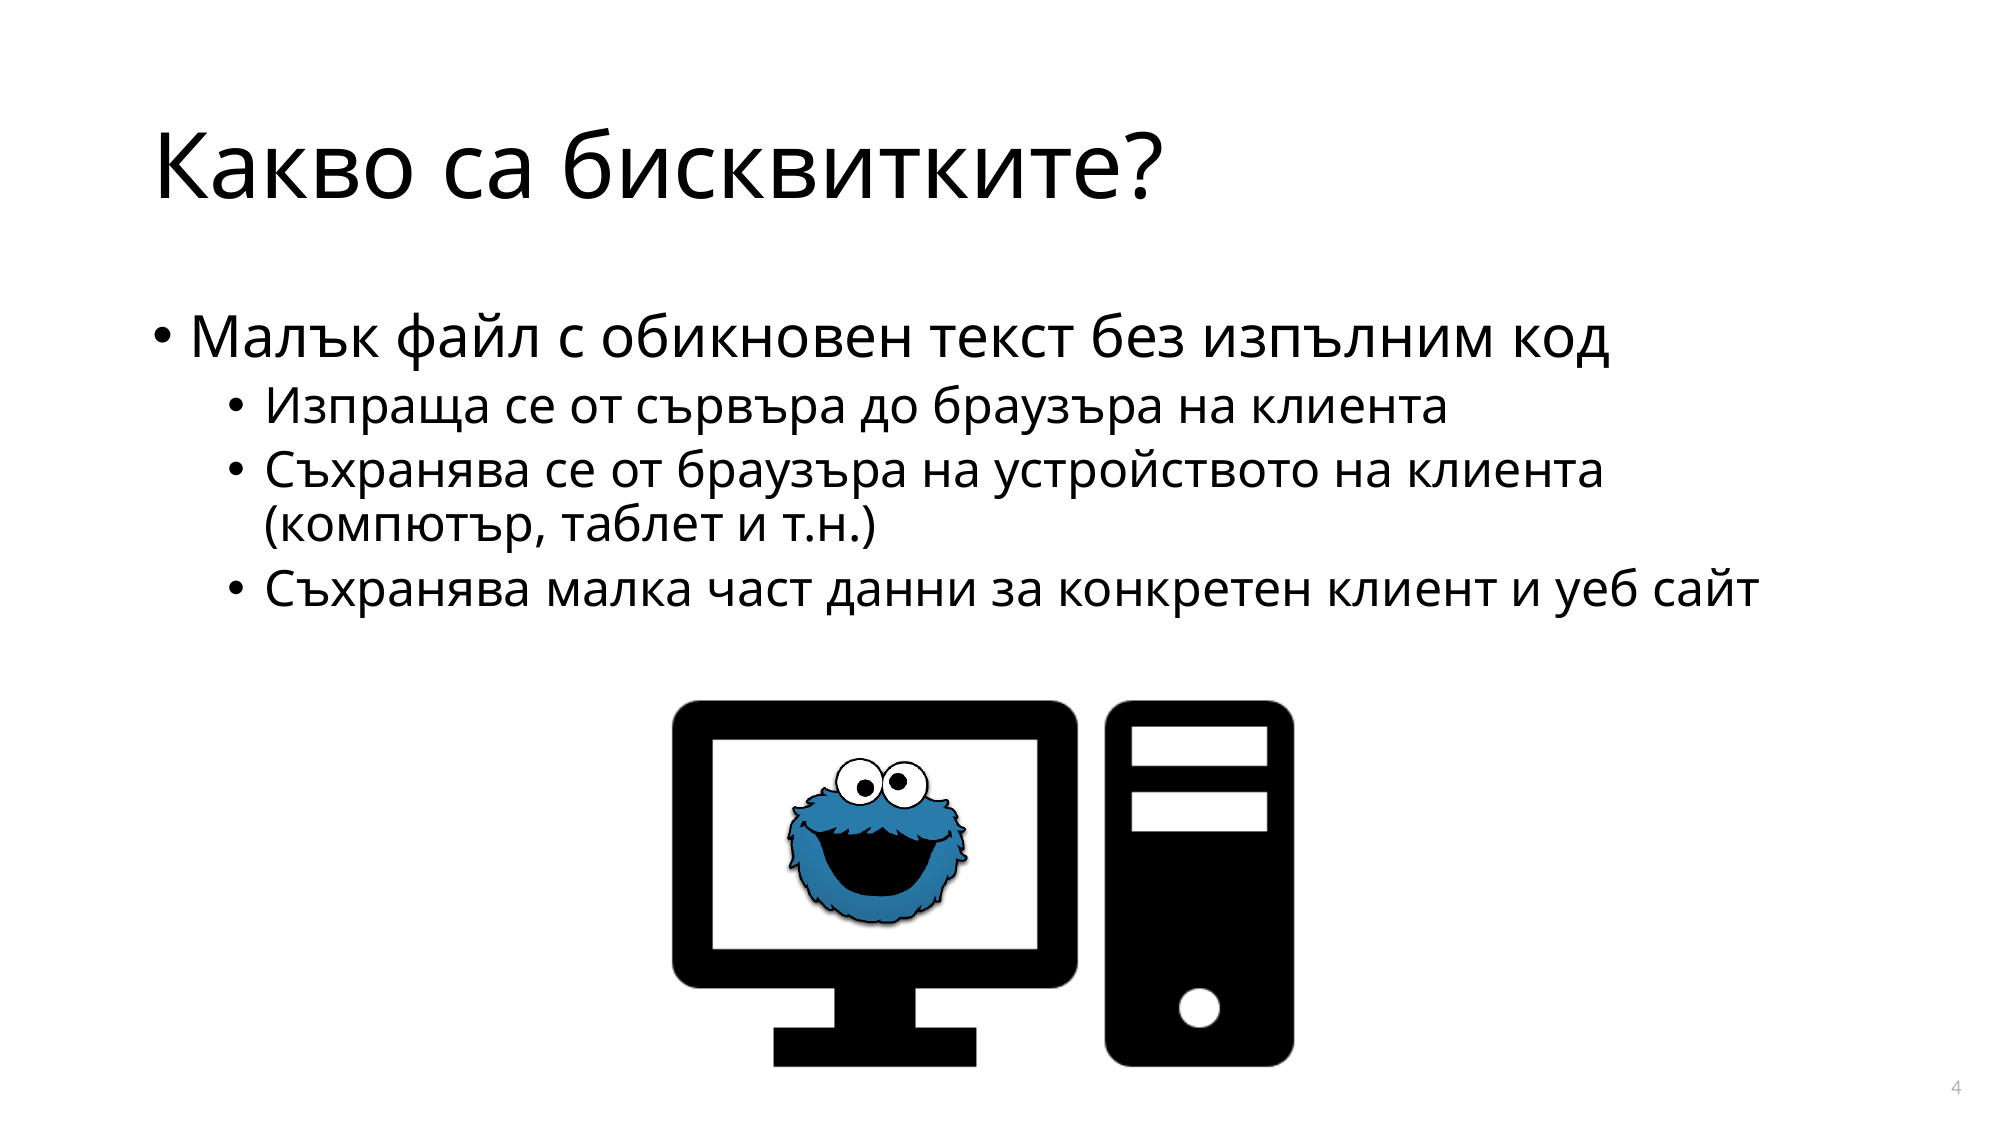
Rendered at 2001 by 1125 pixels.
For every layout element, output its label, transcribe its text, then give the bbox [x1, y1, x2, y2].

list Малък файл с обикновен текст без изпълним код Изпраща се от сървъра до браузъра на клиента Съхранява се от браузъра на устройството на клиента (компютър, таблет и т.н.) Съхранява малка част данни за конкретен клиент и уеб сайт [137, 299, 1863, 1014]
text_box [659, 570, 1308, 1125]
title Какво са бисквитките? [137, 59, 1863, 278]
slide_number 4 [1897, 1070, 1968, 1103]
